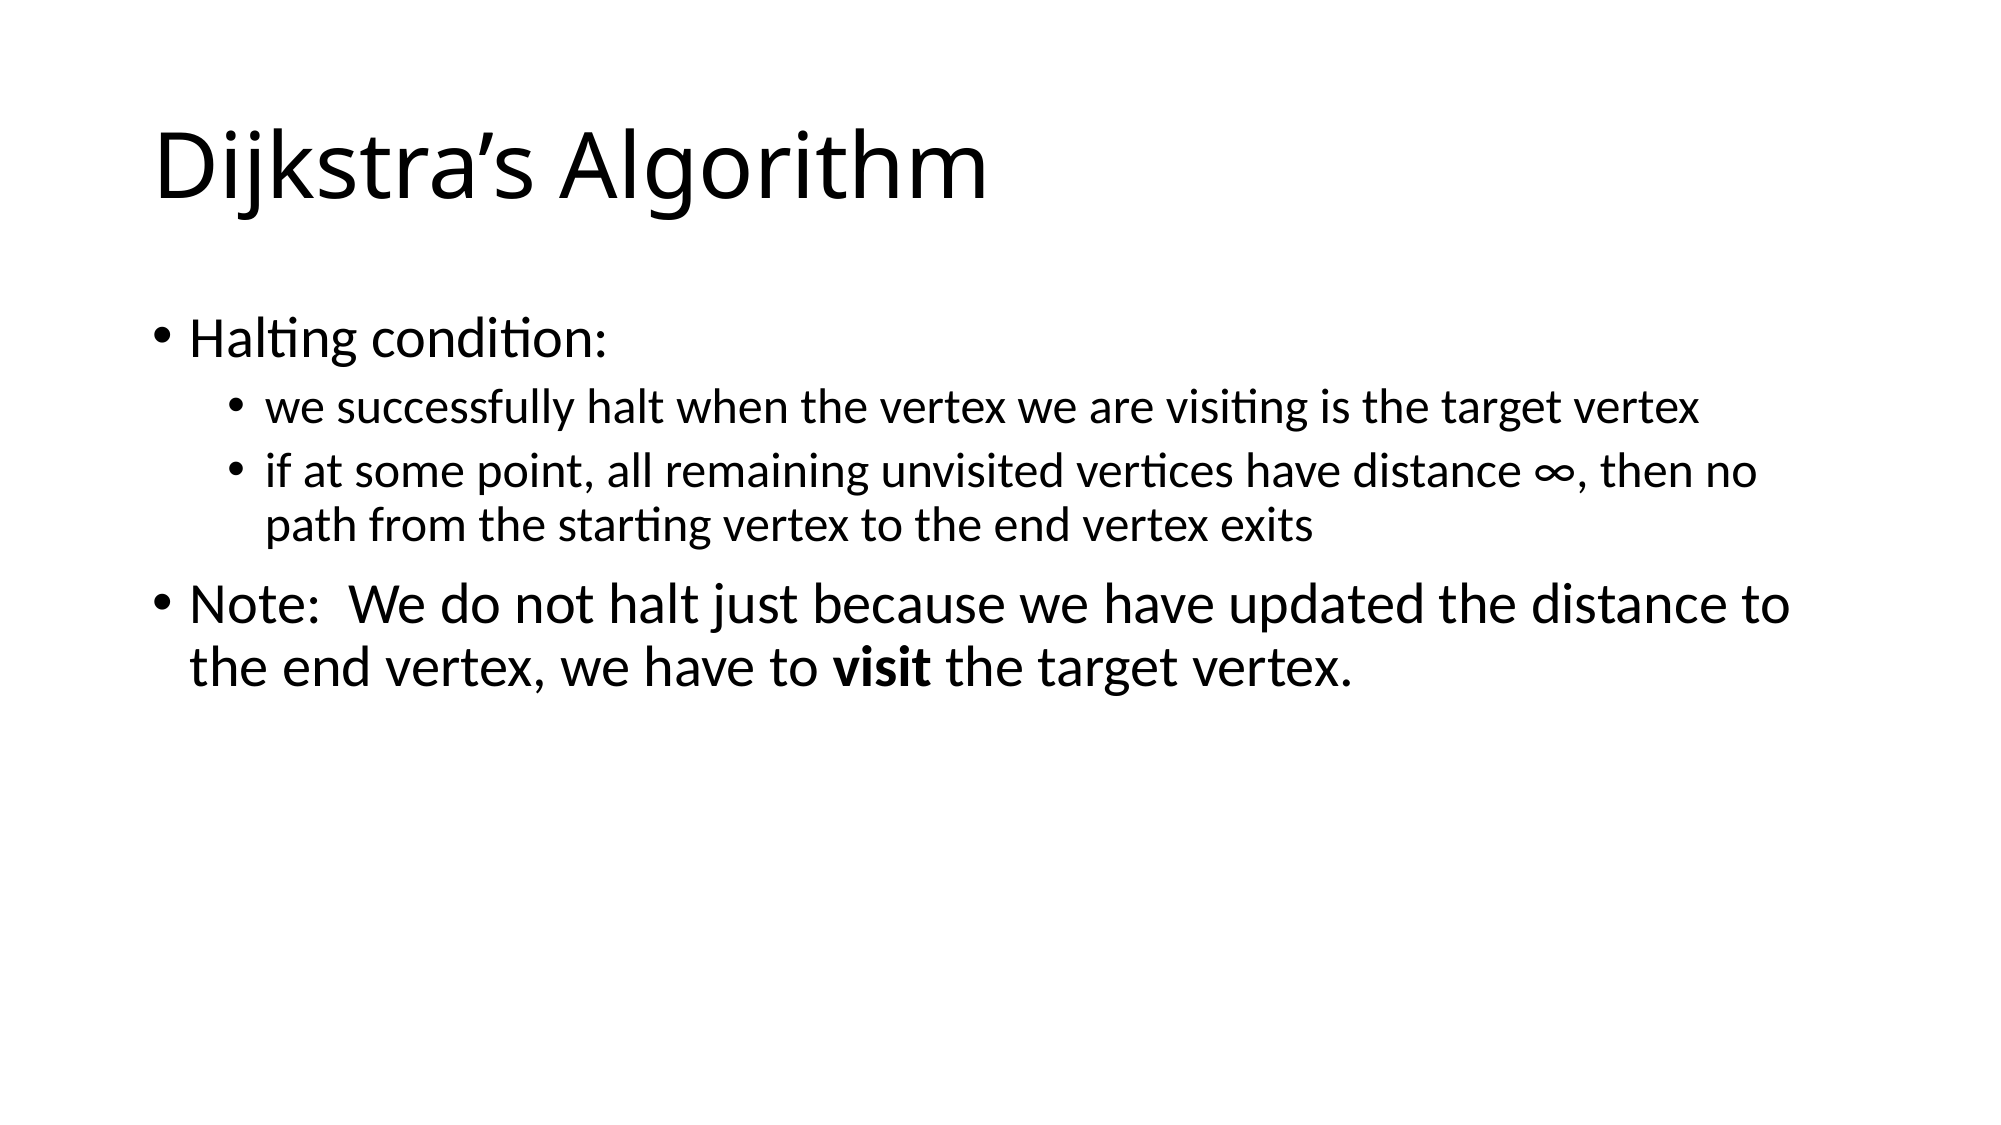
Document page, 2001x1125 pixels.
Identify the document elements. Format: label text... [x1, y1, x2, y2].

list Halting condition: we successfully halt when the vertex we are visiting is the target vertex if at some point, all remaining unvisited vertices have distance ∞, then no path from the starting vertex to the end vertex exits Note: We do not halt just because we have updated the distance to the end vertex, we have to visit the target vertex. [137, 299, 1863, 1014]
title Dijkstra’s Algorithm [137, 59, 1863, 278]
